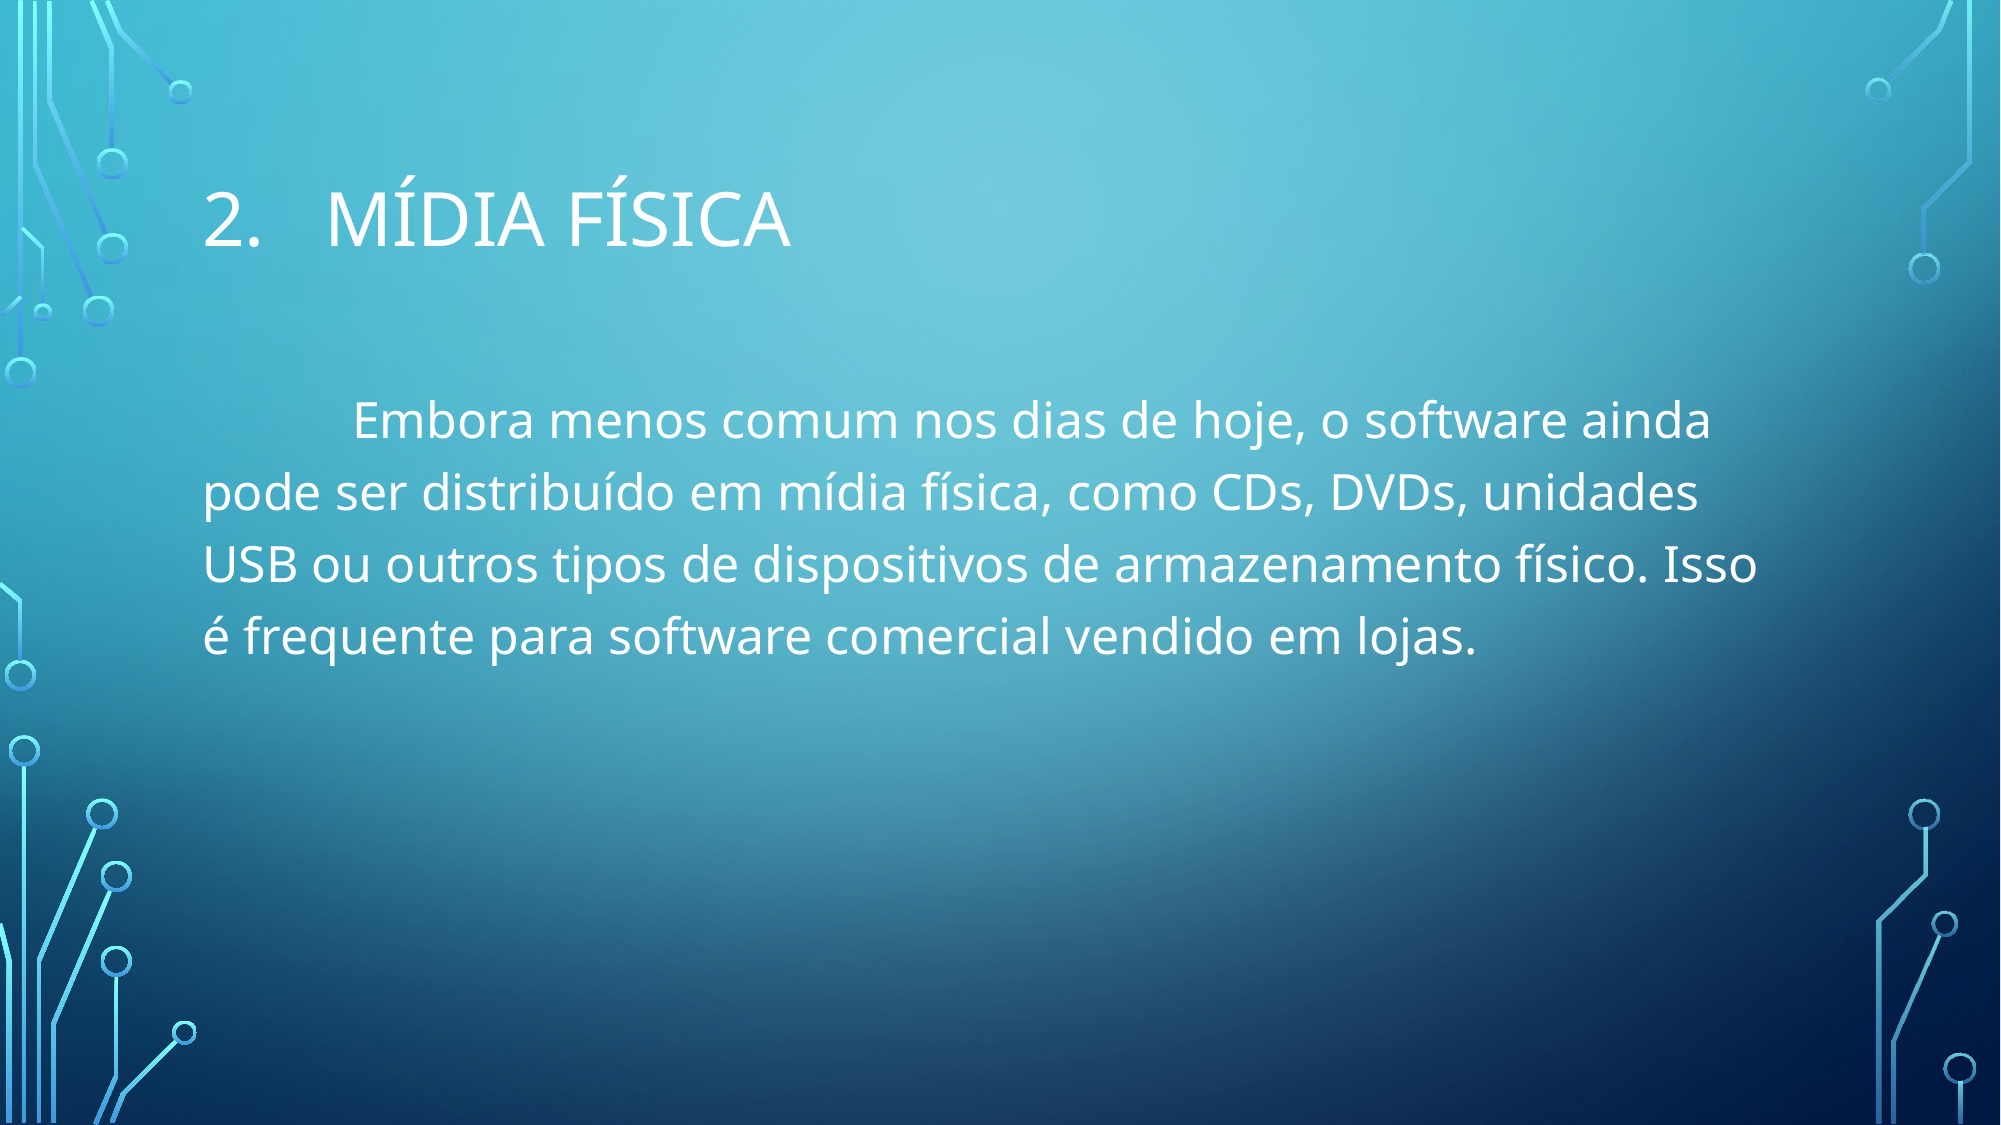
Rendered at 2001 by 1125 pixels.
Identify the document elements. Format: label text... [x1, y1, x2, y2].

title Mídia Física [187, 101, 1813, 344]
list Embora menos comum nos dias de hoje, o software ainda pode ser distribuído em mídia física, como CDs, DVDs, unidades USB ou outros tipos de dispositivos de armazenamento físico. Isso é frequente para software comercial vendido em lojas. [187, 369, 1813, 950]
